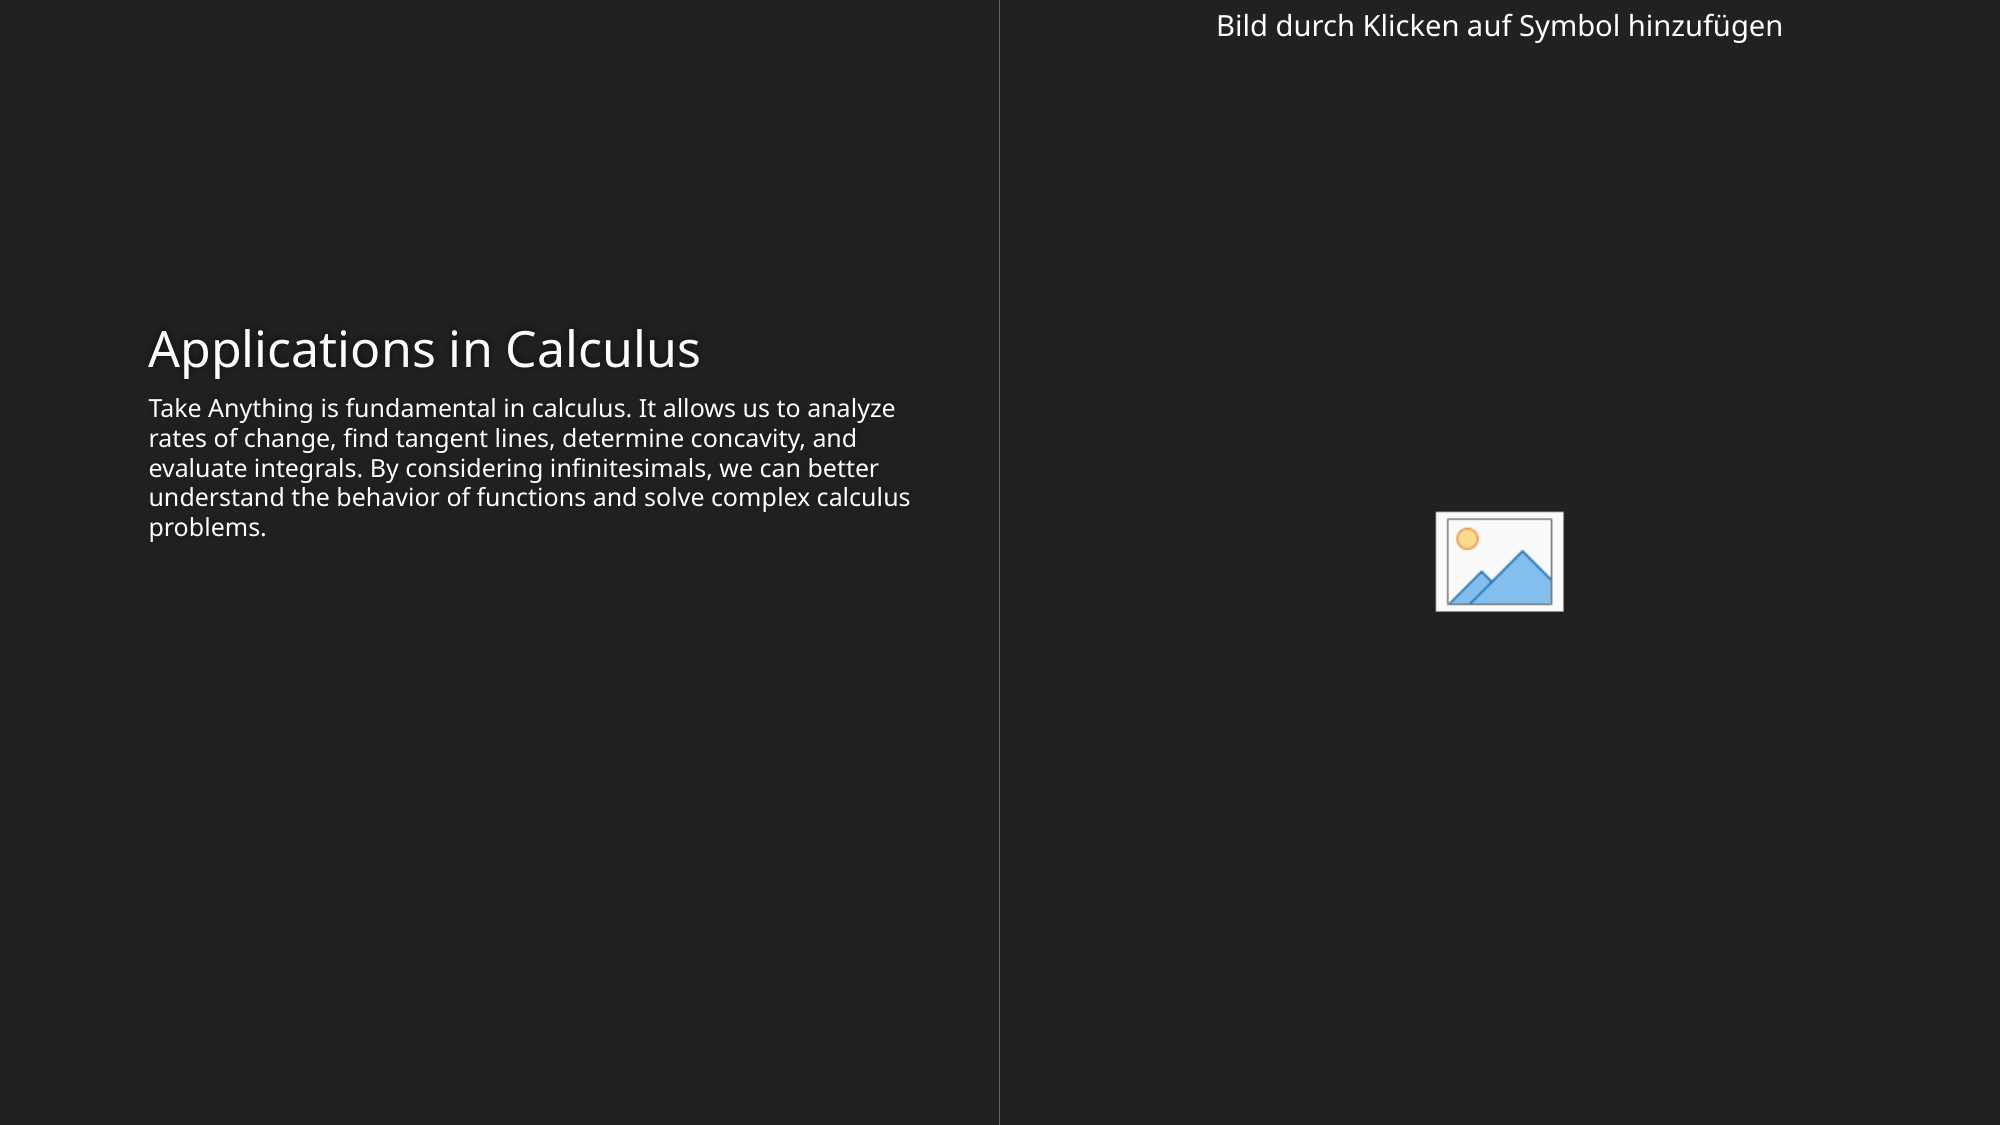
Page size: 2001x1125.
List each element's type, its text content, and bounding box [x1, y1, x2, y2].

title Applications in Calculus [133, 119, 930, 379]
list Take Anything is fundamental in calculus. It allows us to analyze rates of change, find tangent lines, determine concavity, and evaluate integrals. By considering infinitesimals, we can better understand the behavior of functions and solve complex calculus problems. [133, 384, 930, 962]
picture [1000, 0, 2000, 1125]
